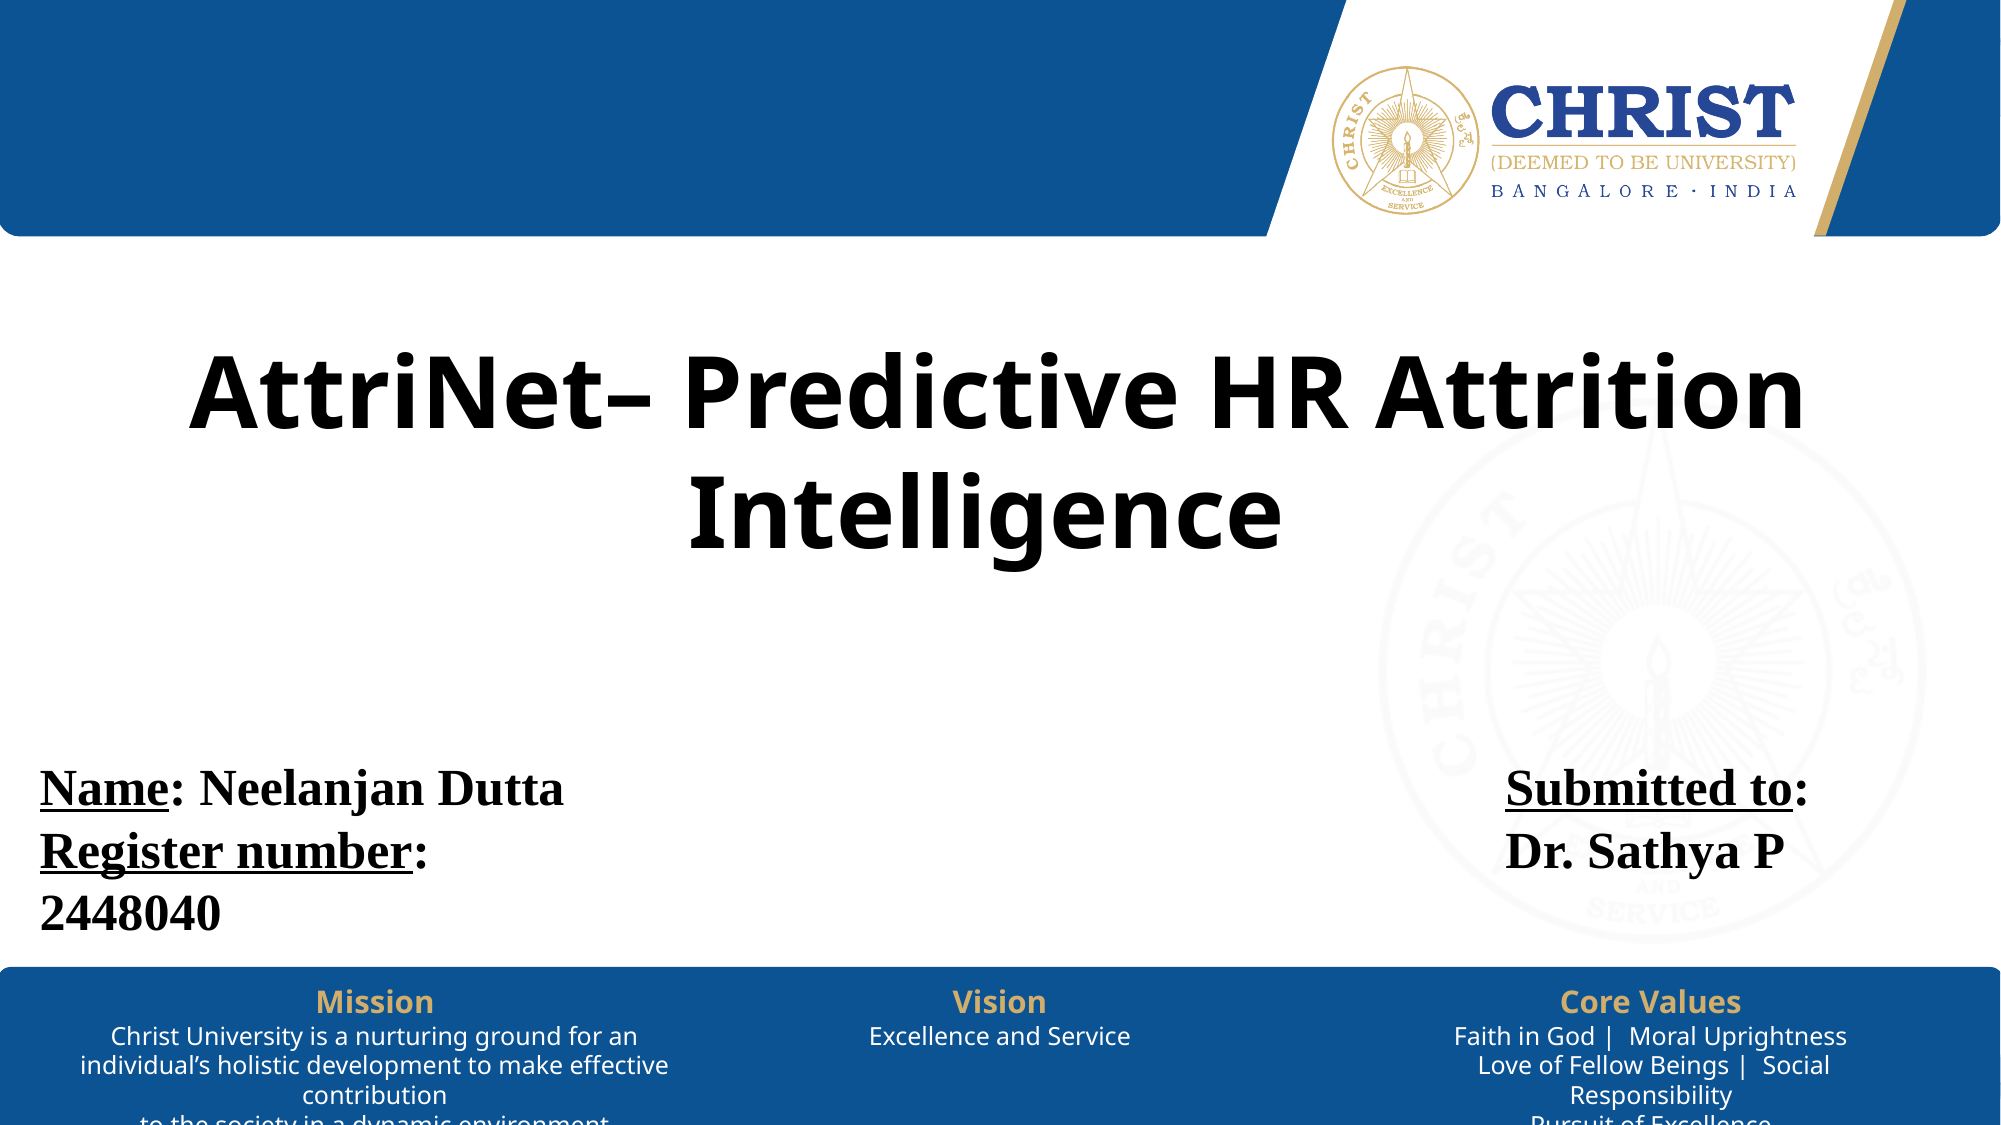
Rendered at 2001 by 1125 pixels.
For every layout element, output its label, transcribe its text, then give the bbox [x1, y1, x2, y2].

text_box Name: Neelanjan Dutta Register number: 2448040 [24, 746, 604, 949]
text_box Submitted to: Dr. Sathya P [1490, 746, 2000, 886]
picture [1331, 66, 1796, 215]
title AttriNet– Predictive HR Attrition Intelligence [68, 286, 1932, 589]
